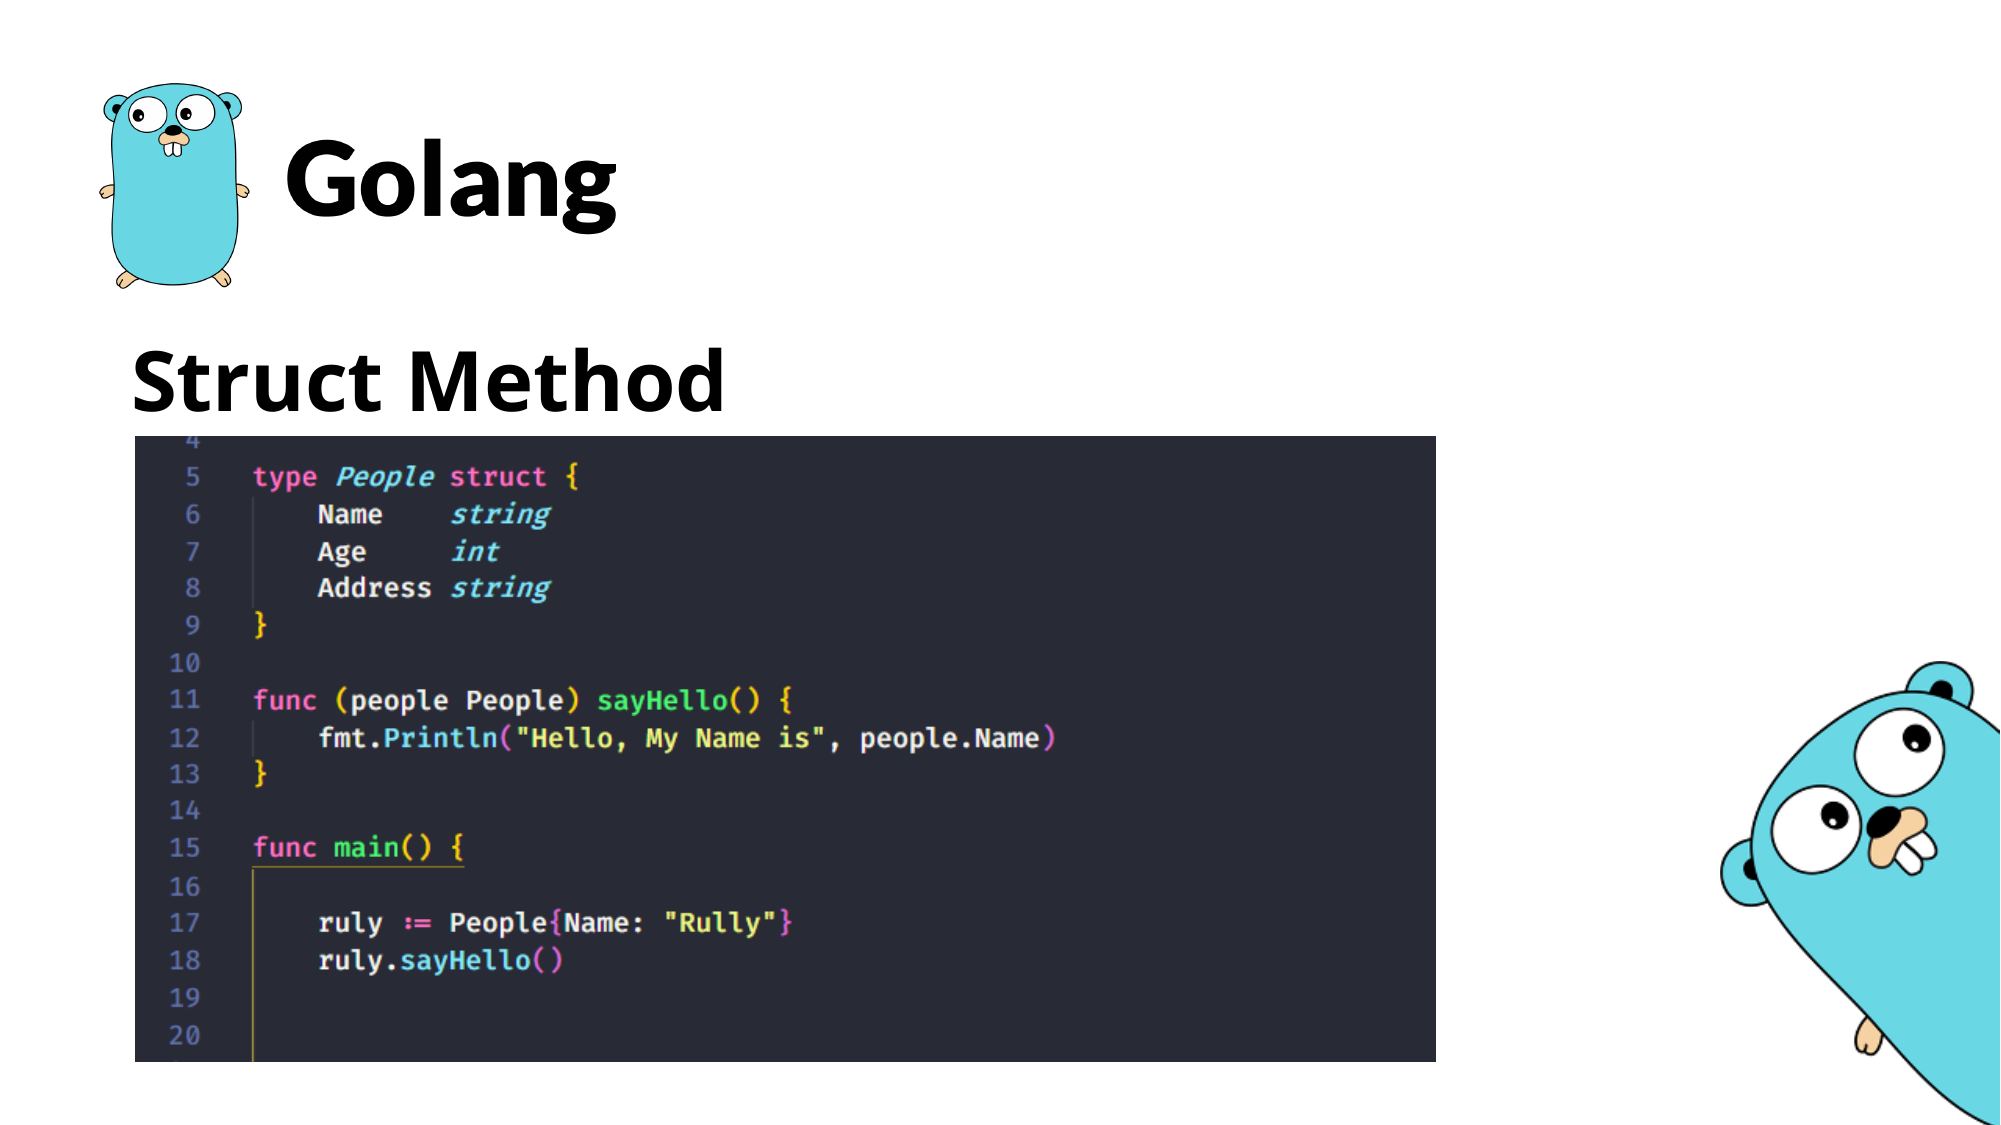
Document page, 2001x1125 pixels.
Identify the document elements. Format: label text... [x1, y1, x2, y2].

picture [98, 83, 616, 289]
title Struct Method [116, 307, 1456, 437]
picture [135, 436, 1436, 1062]
picture [1720, 661, 2000, 1125]
